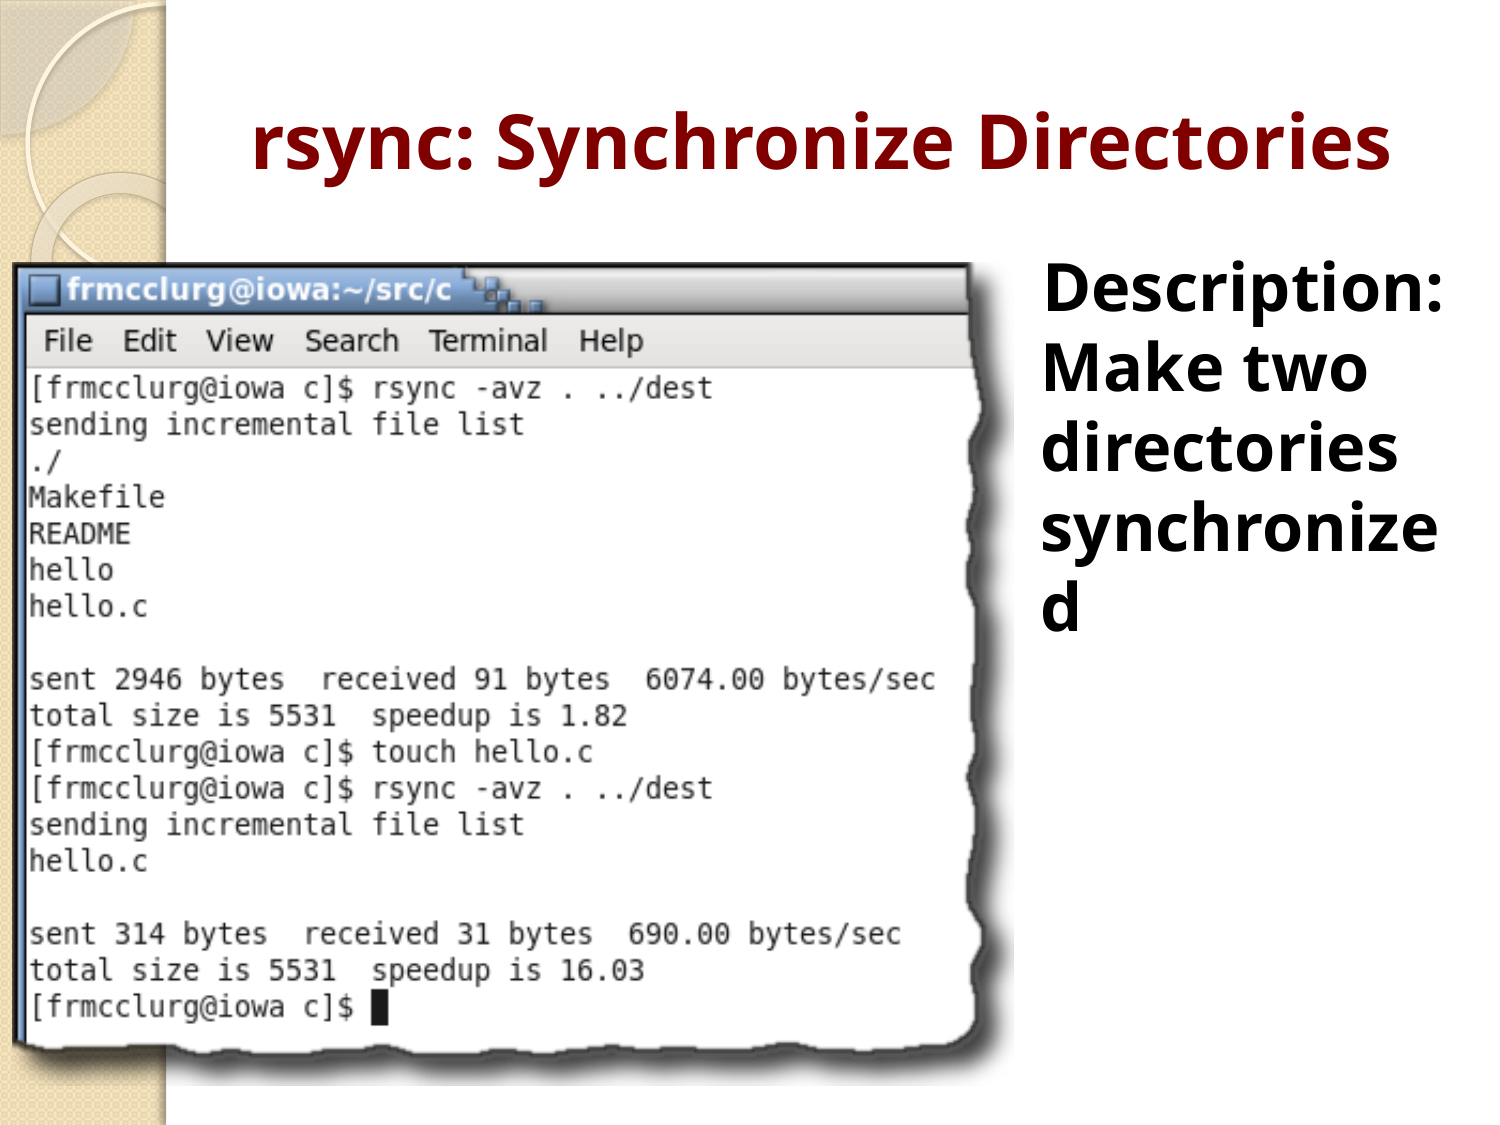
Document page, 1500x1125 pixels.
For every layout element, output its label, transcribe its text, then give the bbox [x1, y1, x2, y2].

list Description: Make two directories synchronized [1025, 237, 1475, 1088]
title rsync: Synchronize Directories [235, 45, 1466, 233]
picture [12, 262, 1014, 1086]
